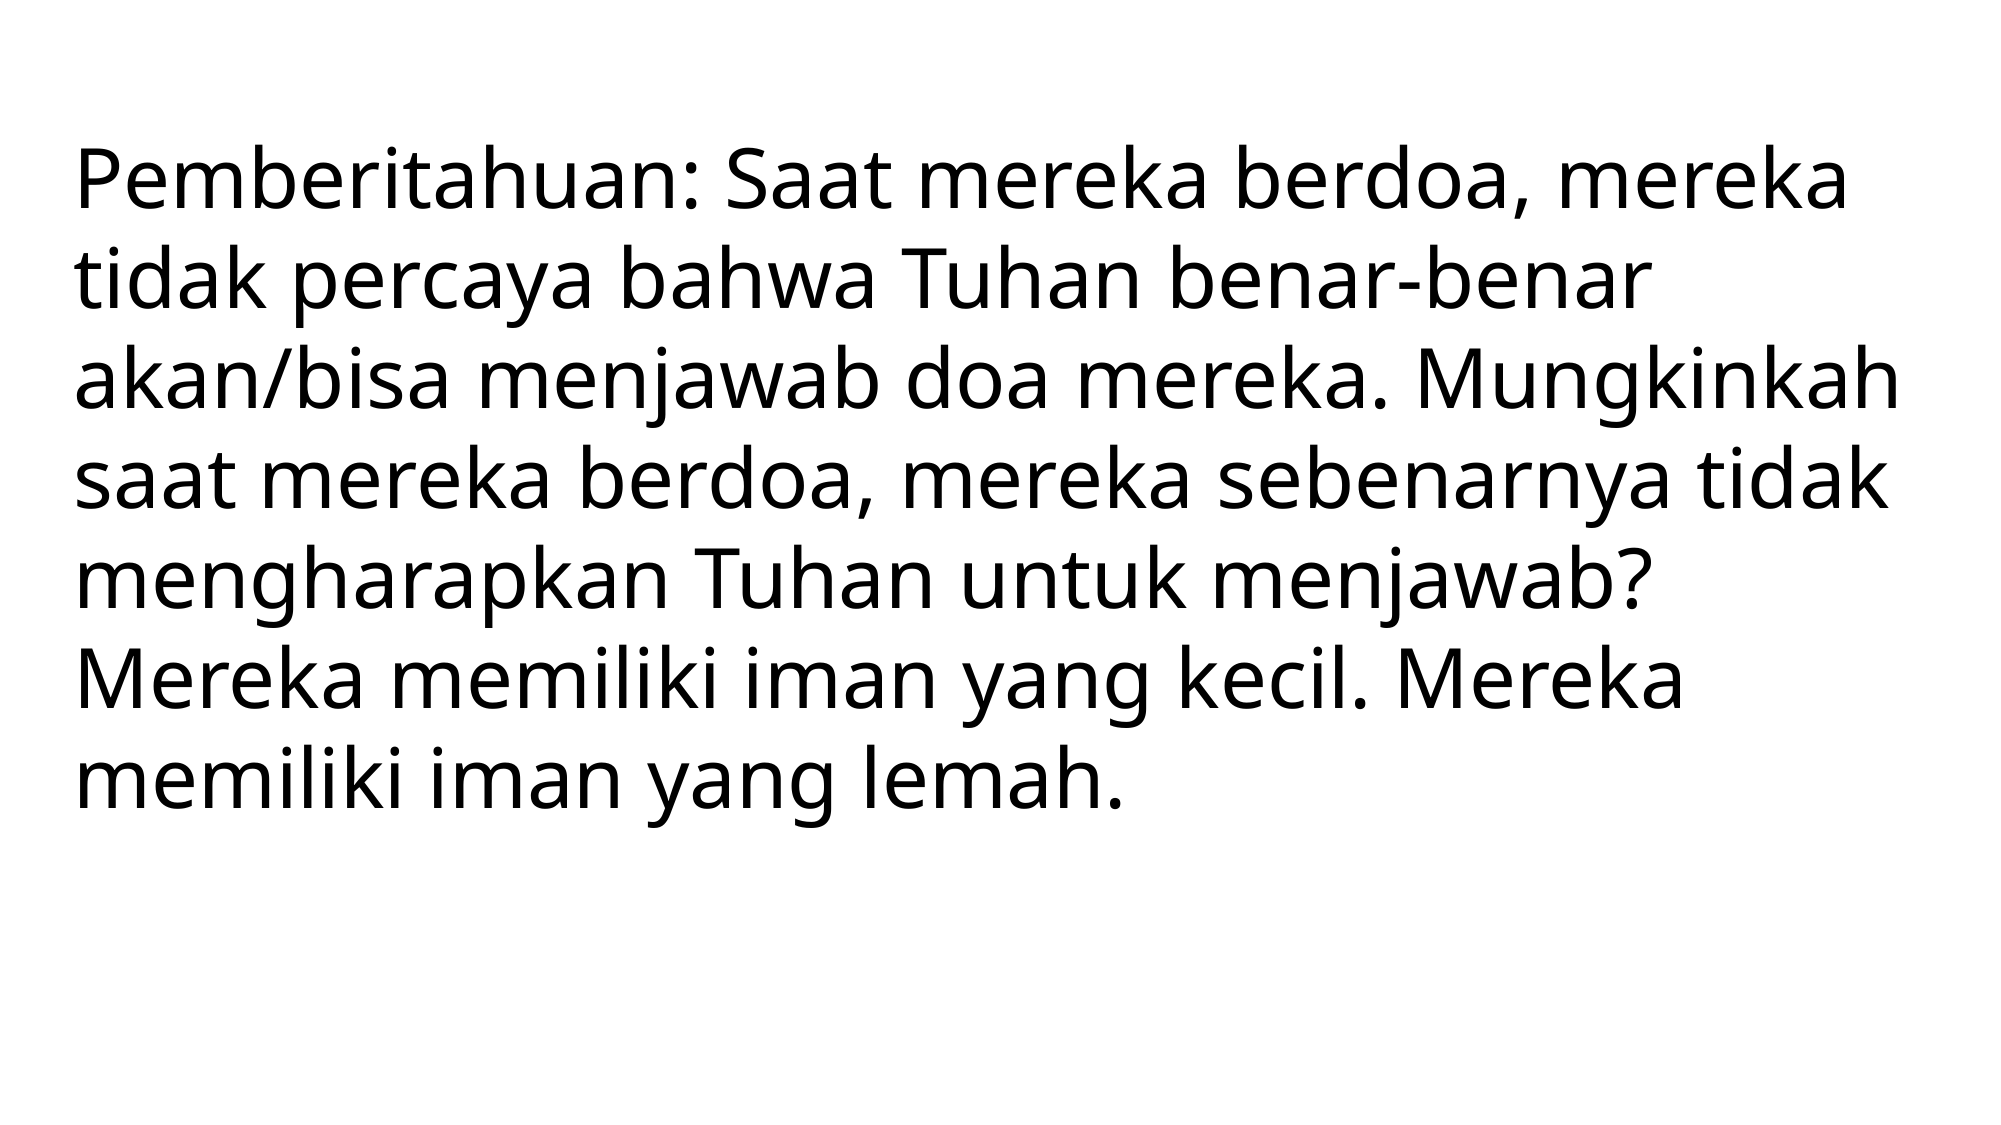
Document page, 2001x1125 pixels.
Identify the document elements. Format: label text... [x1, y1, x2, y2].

text_box Pemberitahuan: Saat mereka berdoa, mereka tidak percaya bahwa Tuhan benar-benar akan/bisa menjawab doa mereka. Mungkinkah saat mereka berdoa, mereka sebenarnya tidak mengharapkan Tuhan untuk menjawab? Mereka memiliki iman yang kecil. Mereka memiliki iman yang lemah. [59, 118, 1941, 833]
